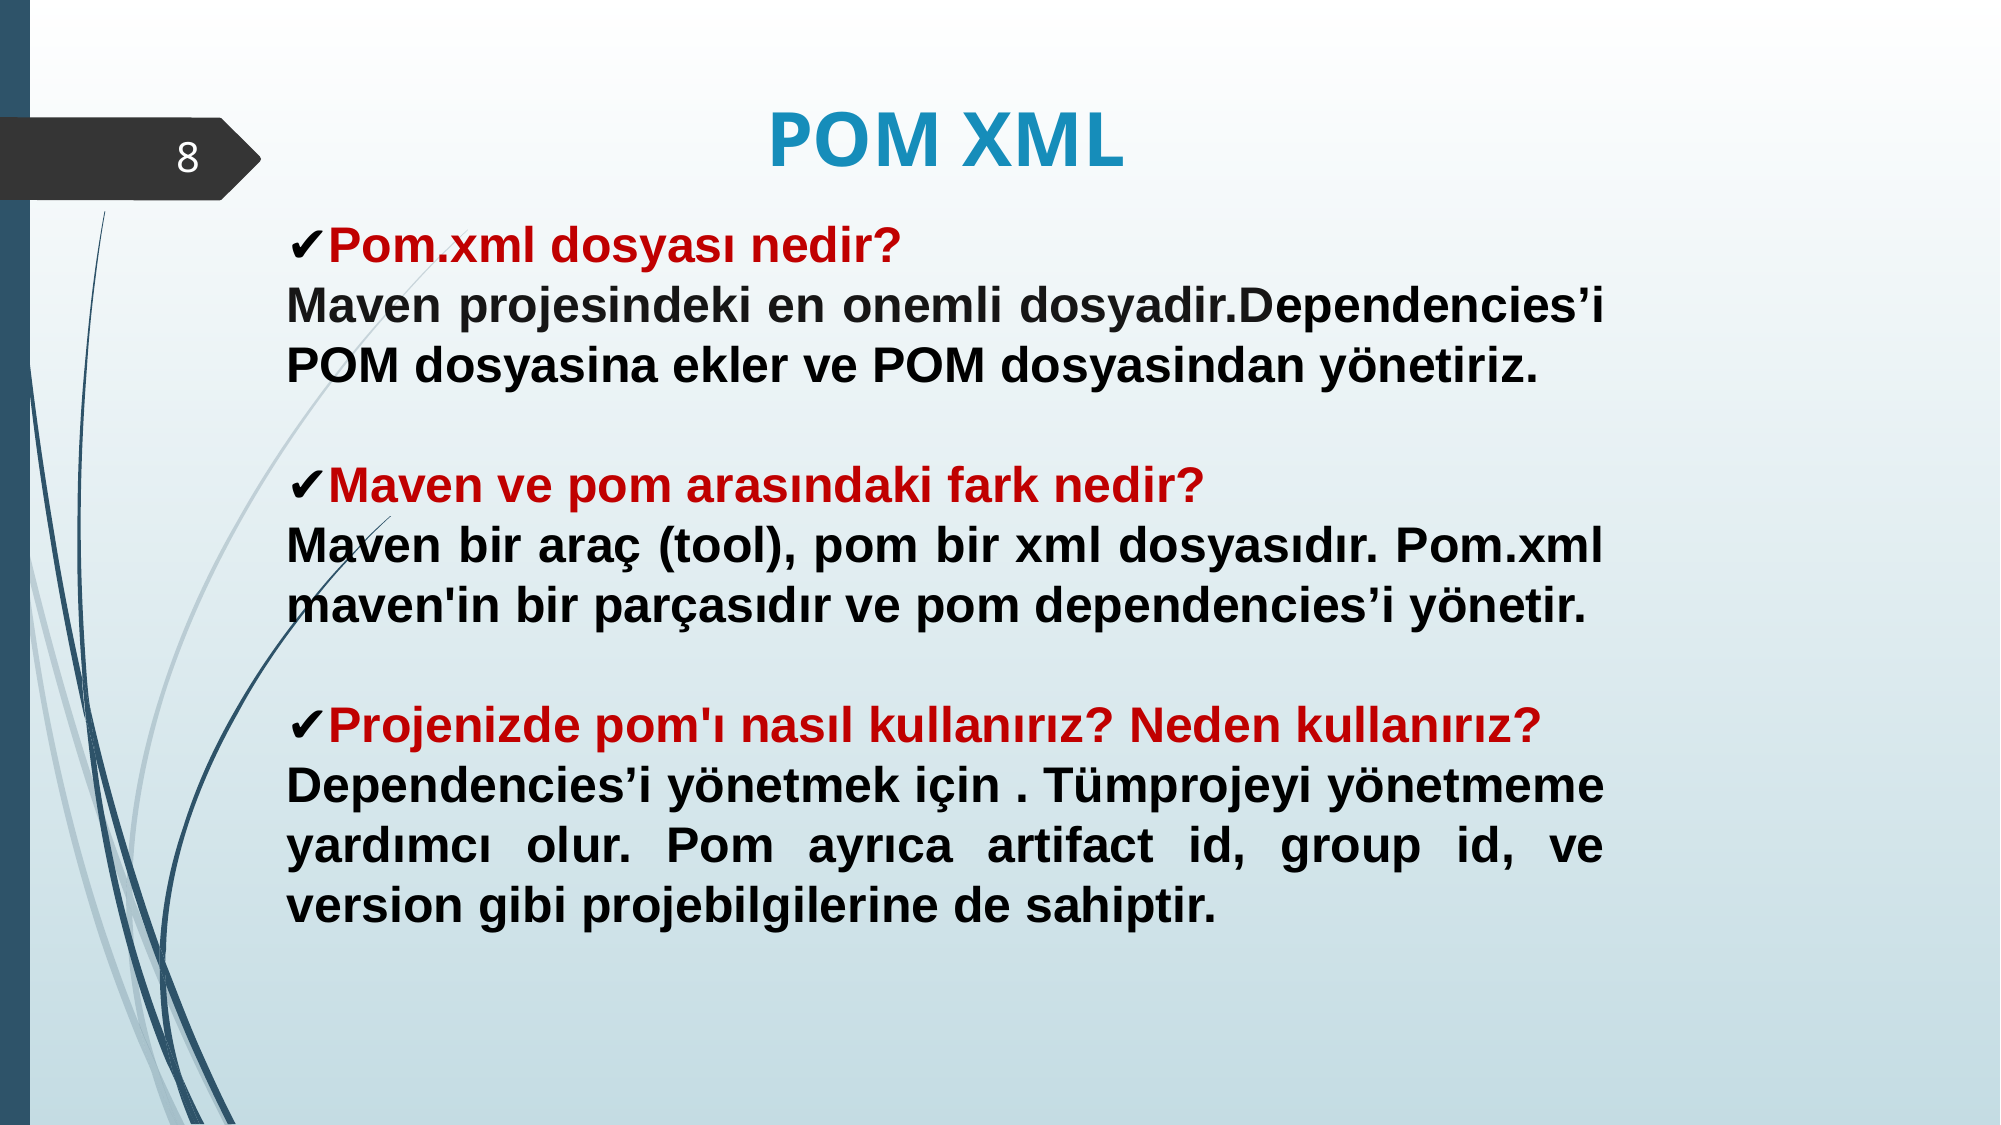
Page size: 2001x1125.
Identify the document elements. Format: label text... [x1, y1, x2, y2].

text_box ✔Pom.xml dosyası nedir? Maven projesindeki en onemli dosyadir.Dependencies’i POM dosyasina ekler ve POM dosyasindan yönetiriz. ✔Maven ve pom arasındaki fark nedir? Maven bir araç (tool), pom bir xml dosyasıdır. Pom.xml maven'in bir parçasıdır ve pom dependencies’i yönetir. ✔Projenizde pom'ı nasıl kullanırız? Neden kullanırız? Dependencies’i yönetmek için . Tümprojeyi yönetmeme yardımcı olur. Pom ayrıca artifact id, group id, ve version gibi projebilgilerine de sahiptir. [271, 205, 1621, 940]
title POM XML [215, 84, 1677, 295]
slide_number 8 [87, 129, 216, 190]
